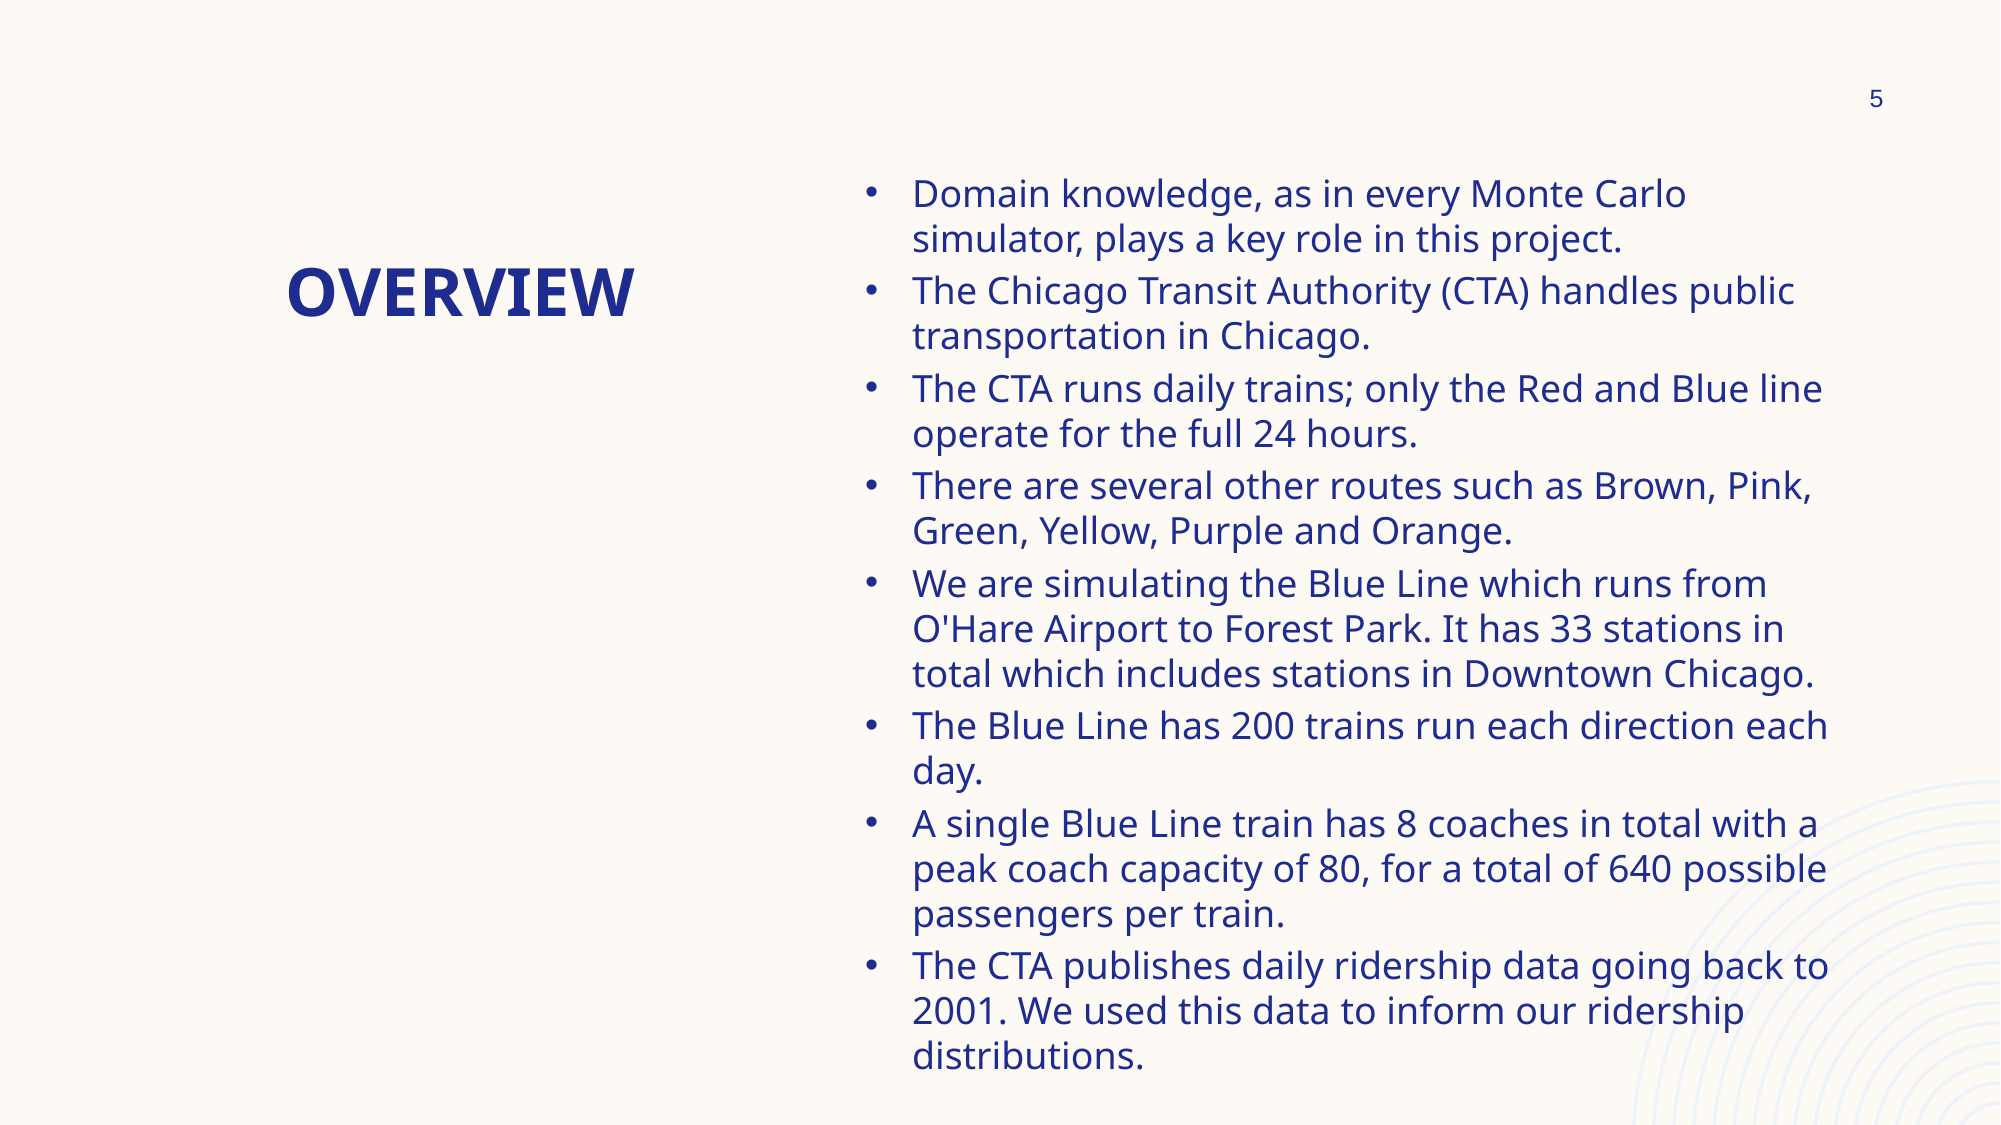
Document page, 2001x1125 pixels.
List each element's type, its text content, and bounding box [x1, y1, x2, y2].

slide_number 5 [1795, 75, 1958, 120]
title Overview [137, 75, 783, 338]
list Domain knowledge, as in every Monte Carlo simulator, plays a key role in this project. The Chicago Transit Authority (CTA) handles public transportation in Chicago. The CTA runs daily trains; only the Red and Blue line operate for the full 24 hours. There are several other routes such as Brown, Pink, Green, Yellow, Purple and Orange. We are simulating the Blue Line which runs from O'Hare Airport to Forest Park. It has 33 stations in total which includes stations in Downtown Chicago. The Blue Line has 200 trains run each direction each day. A single Blue Line train has 8 coaches in total with a peak coach capacity of 80, for a total of 640 possible passengers per train. The CTA publishes daily ridership data going back to 2001. We used this data to inform our ridership distributions. [850, 161, 1863, 962]
